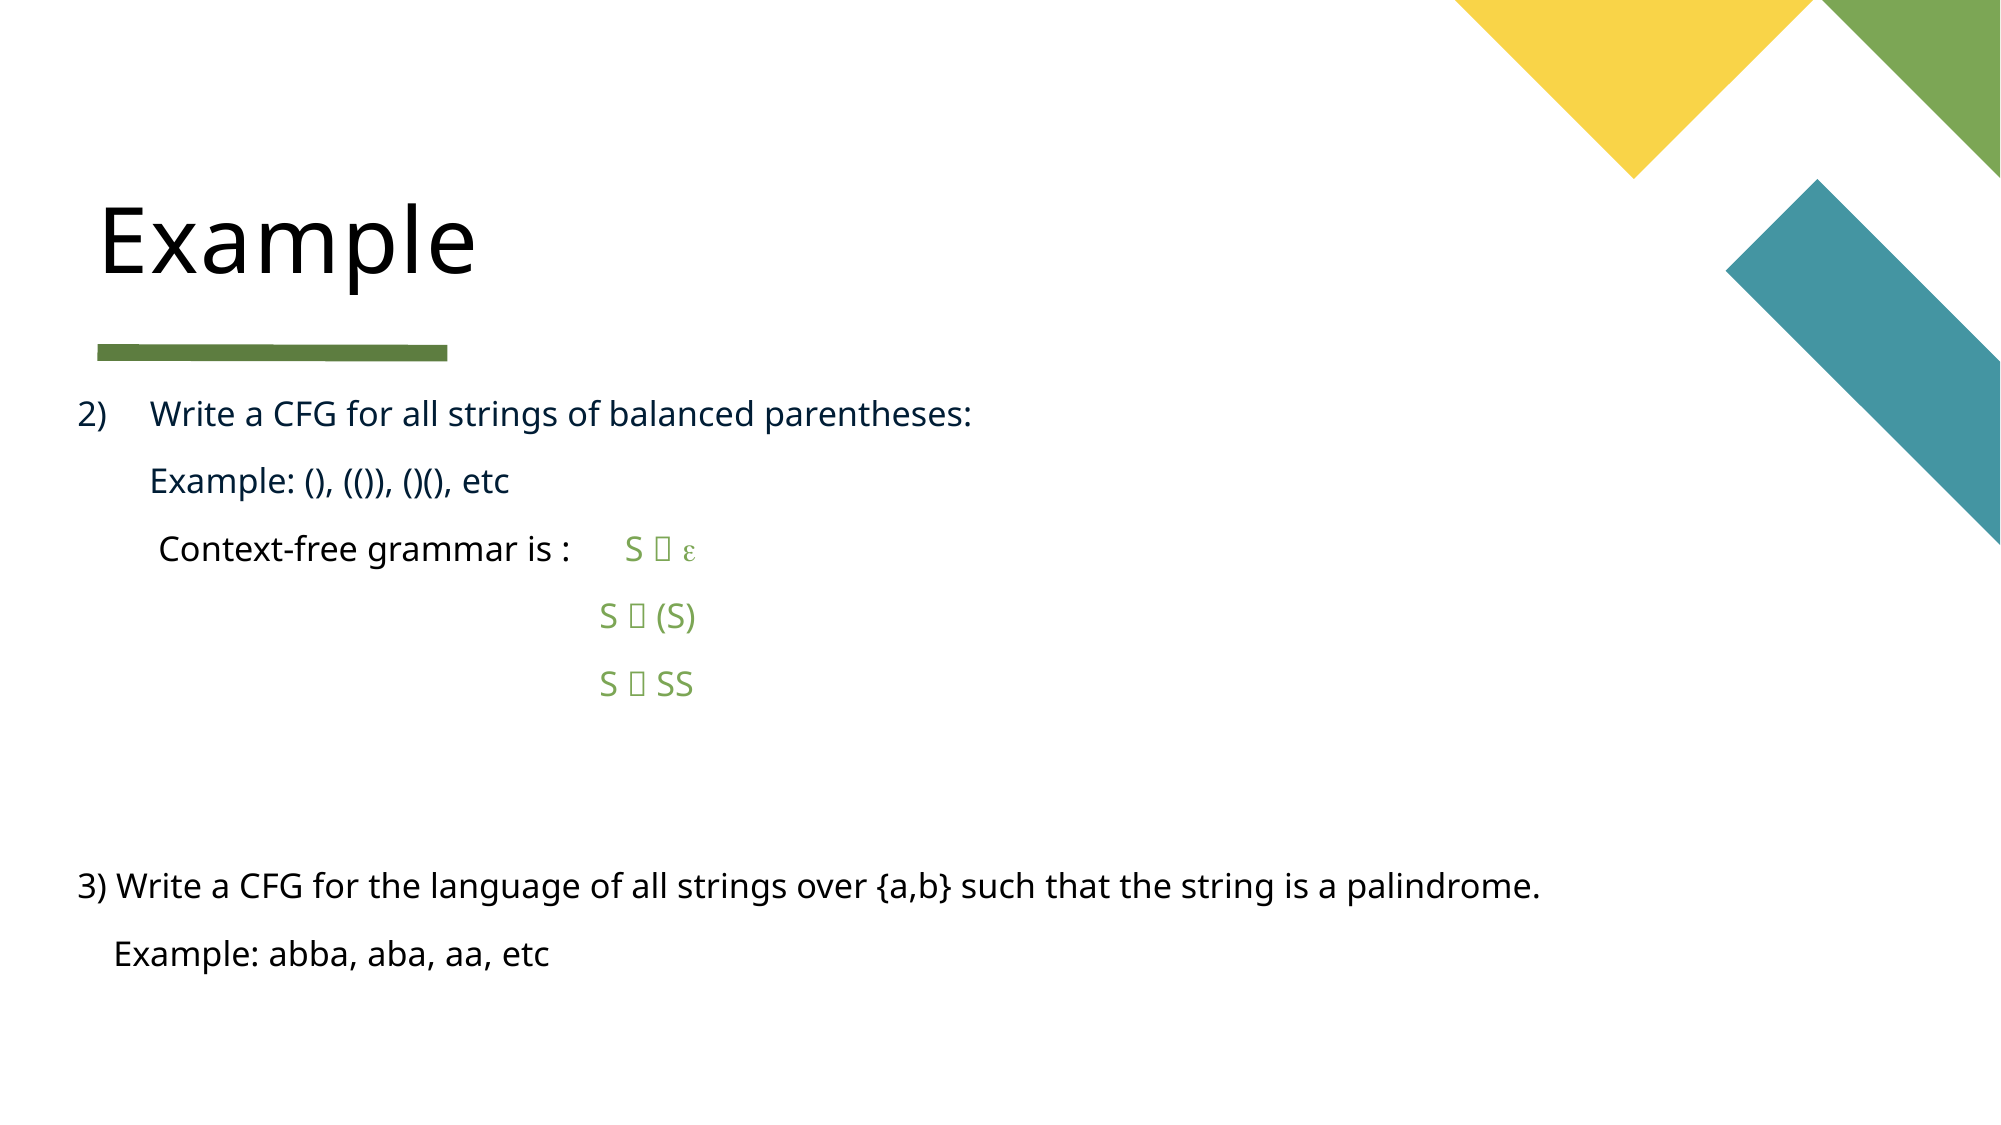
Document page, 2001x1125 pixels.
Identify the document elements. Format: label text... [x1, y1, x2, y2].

list Write a CFG for all strings of balanced parentheses: Example: (), (()), ()(), etc Context-free grammar is : S   S  (S) S  SS 3) Write a CFG for the language of all strings over {a,b} such that the string is a palindrome. Example: abba, aba, aa, etc [77, 389, 1861, 980]
title Example [97, 45, 1702, 291]
